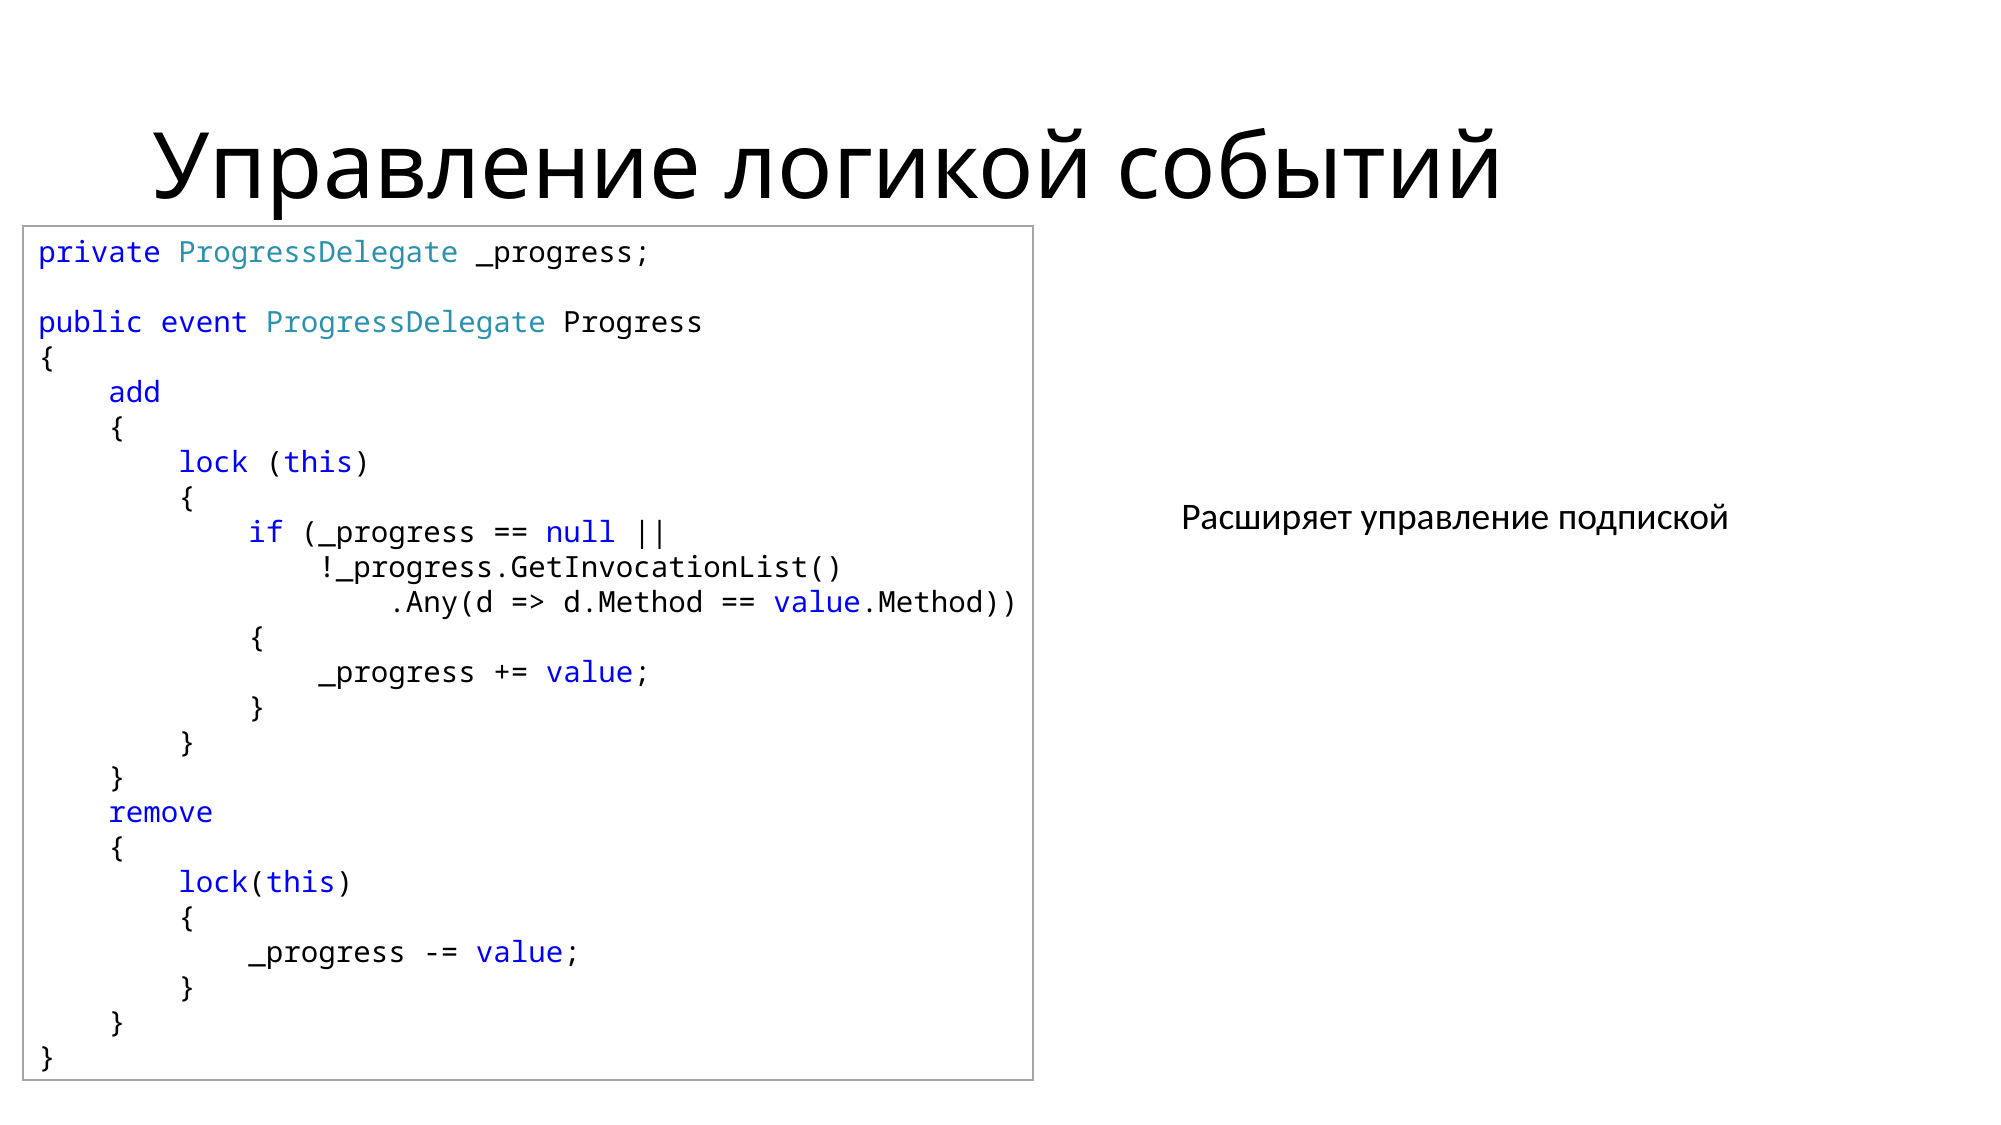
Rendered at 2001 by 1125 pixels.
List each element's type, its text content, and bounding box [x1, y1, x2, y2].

text_box private ProgressDelegate _progress; public event ProgressDelegate Progress { add { lock (this) { if (_progress == null || !_progress.GetInvocationList() .Any(d => d.Method == value.Method)) { _progress += value; } } } remove { lock(this) { _progress -= value; } } } [22, 225, 1034, 1081]
text_box Расширяет управление подпиской [1166, 484, 1745, 545]
title Управление логикой событий [137, 59, 1863, 278]
